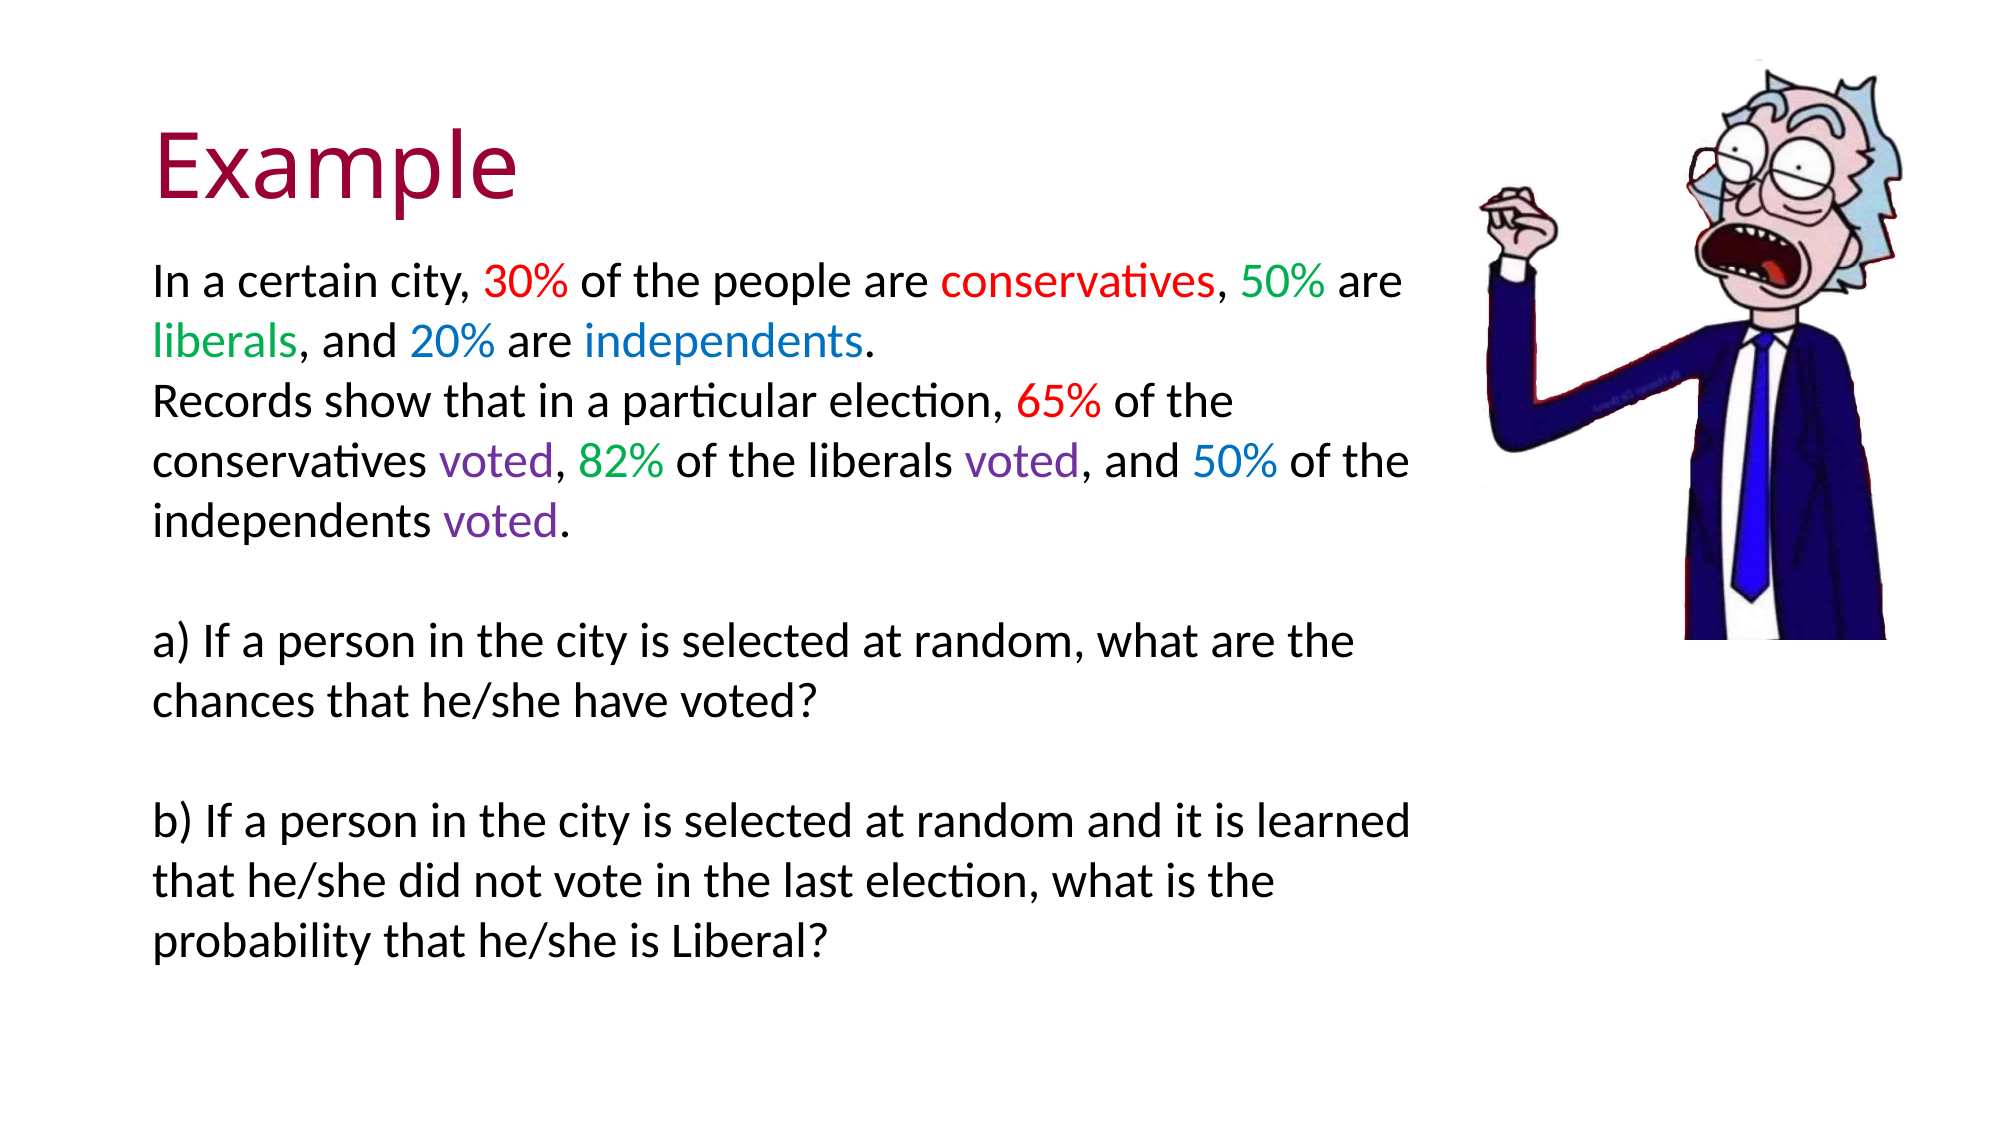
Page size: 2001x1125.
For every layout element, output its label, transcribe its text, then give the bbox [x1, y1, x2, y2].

title Example [137, 59, 1467, 278]
text_box In a certain city, 30% of the people are conservatives, 50% are liberals, and 20% are independents. Records show that in a particular election, 65% of the conservatives voted, 82% of the liberals voted, and 50% of the independents voted. a) If a person in the city is selected at random, what are the chances that he/she have voted? b) If a person in the city is selected at random and it is learned that he/she did not vote in the last election, what is the probability that he/she is Liberal? [137, 240, 1439, 976]
picture [1467, 59, 1912, 640]
